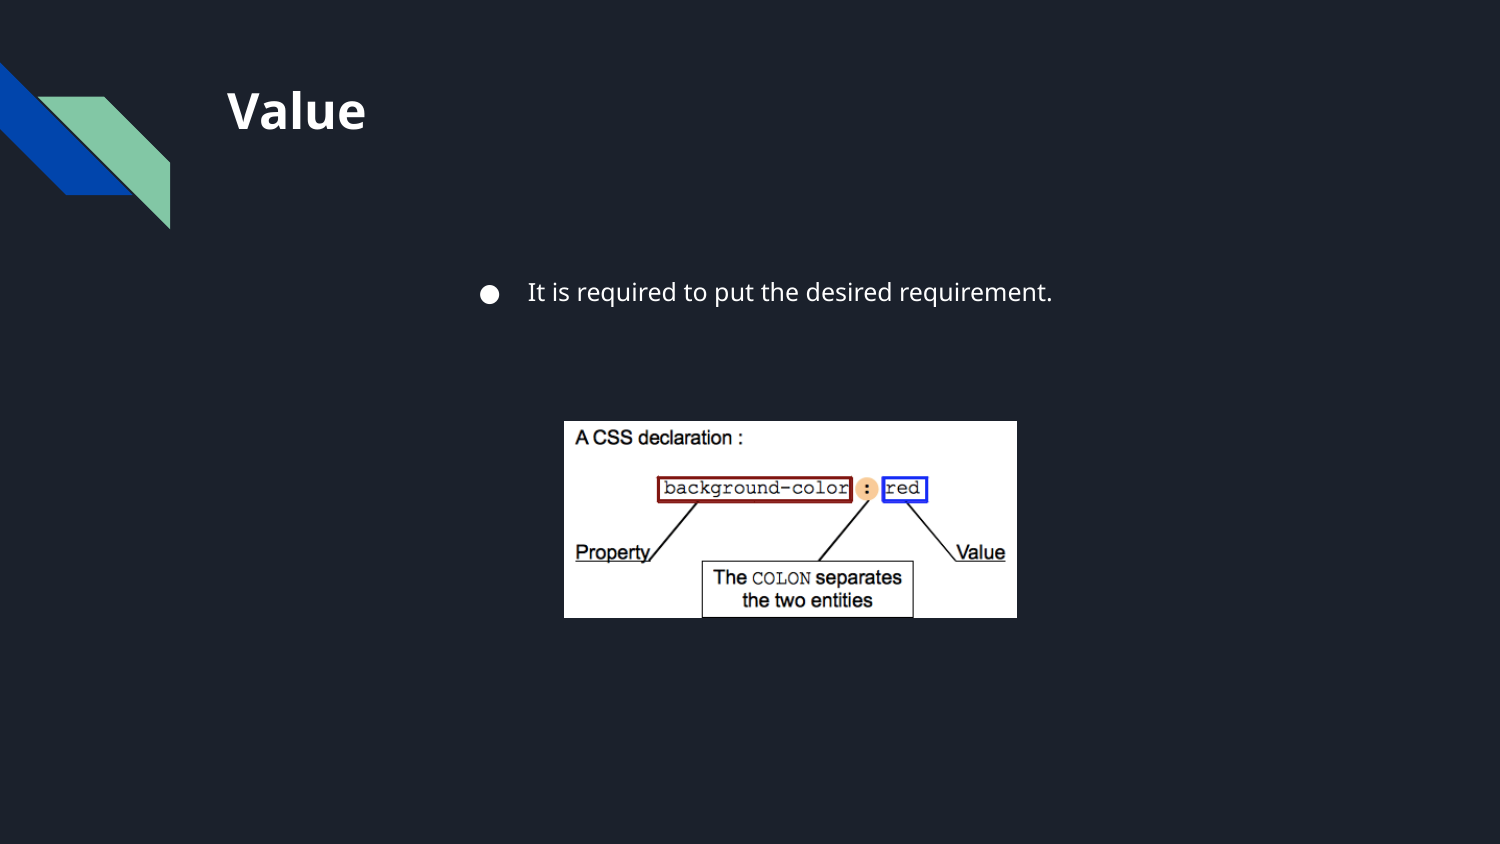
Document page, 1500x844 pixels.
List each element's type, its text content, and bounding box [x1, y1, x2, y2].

list It is required to put the desired requirement. [212, 257, 1368, 735]
title Value [212, 64, 1368, 215]
picture [563, 421, 1017, 618]
